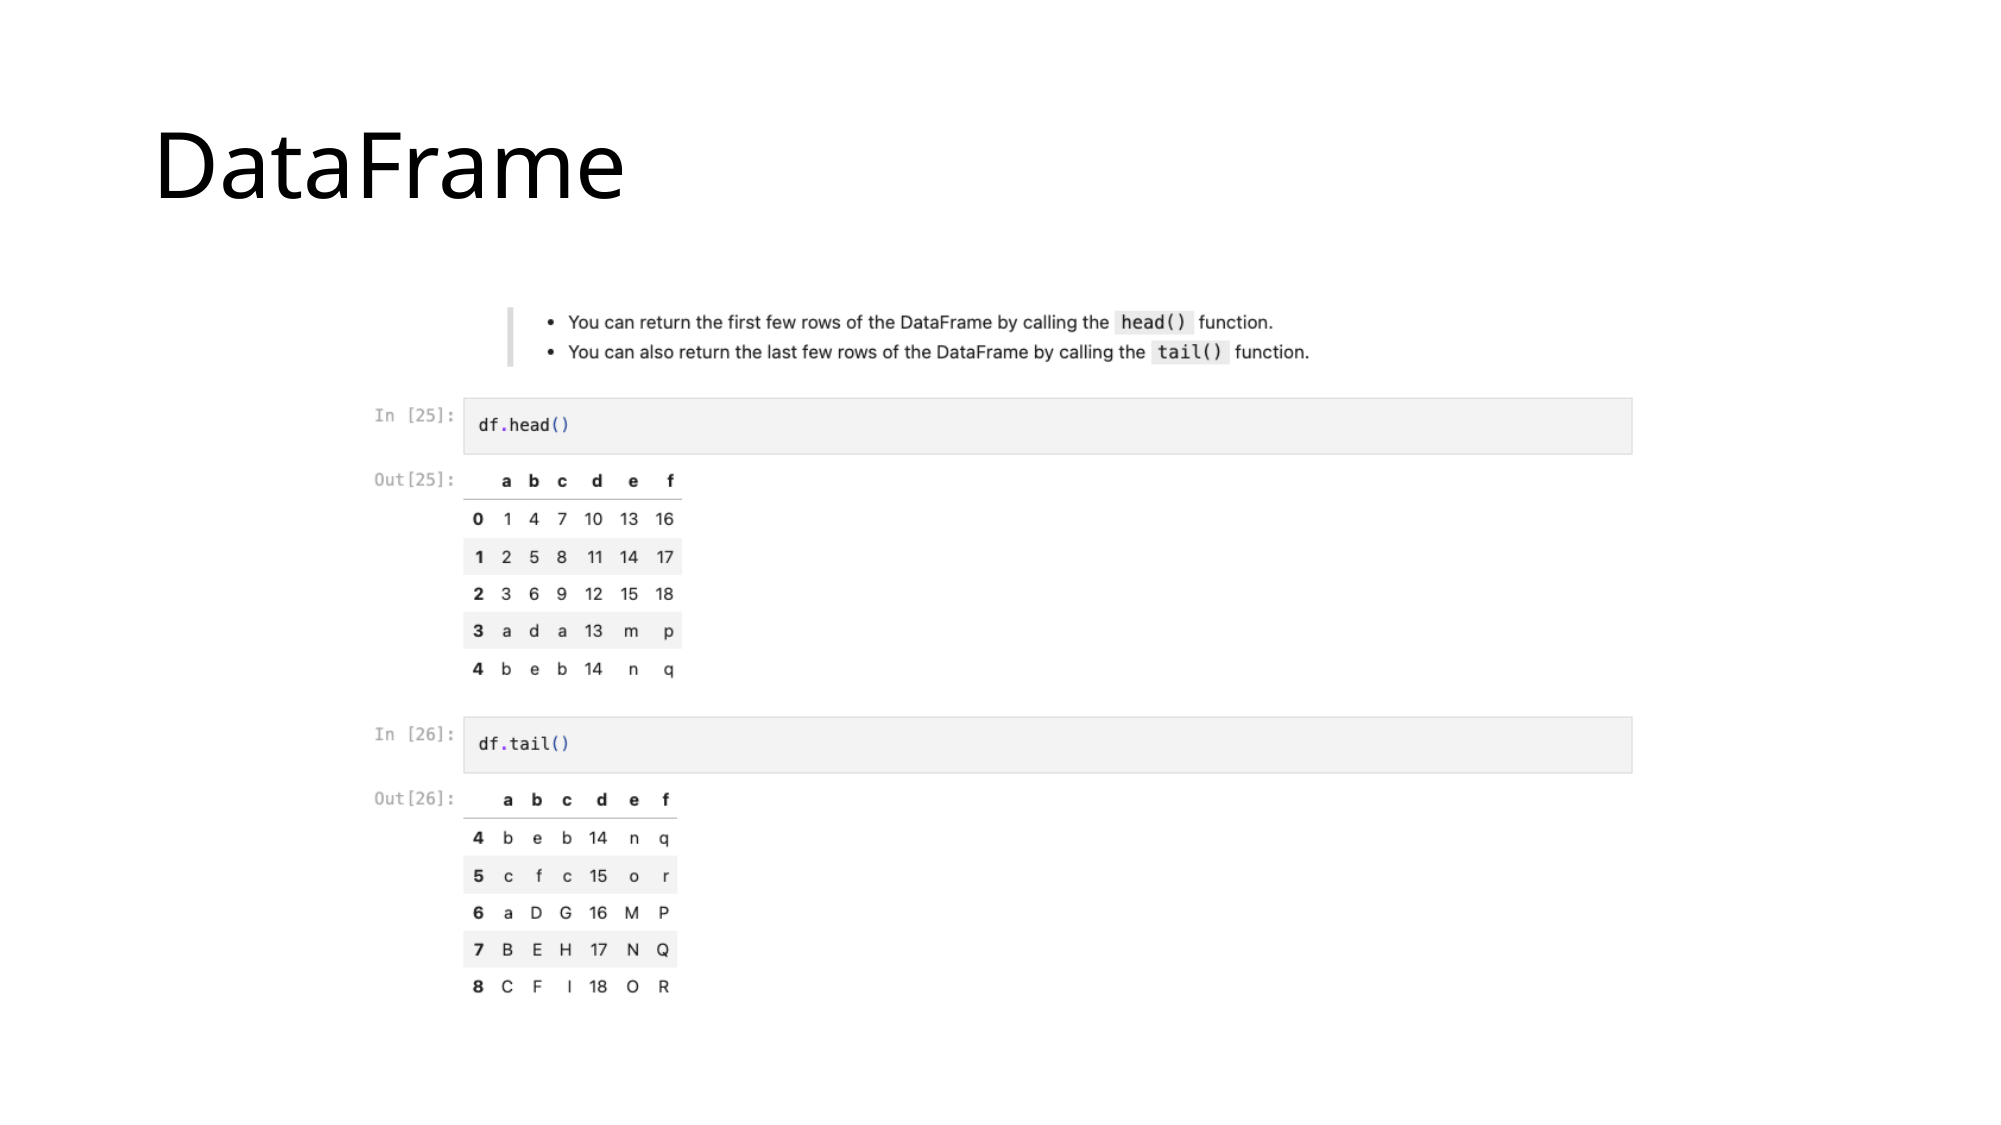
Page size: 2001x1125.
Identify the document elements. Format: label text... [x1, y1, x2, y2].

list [353, 299, 1647, 1014]
title DataFrame [137, 59, 1863, 278]
